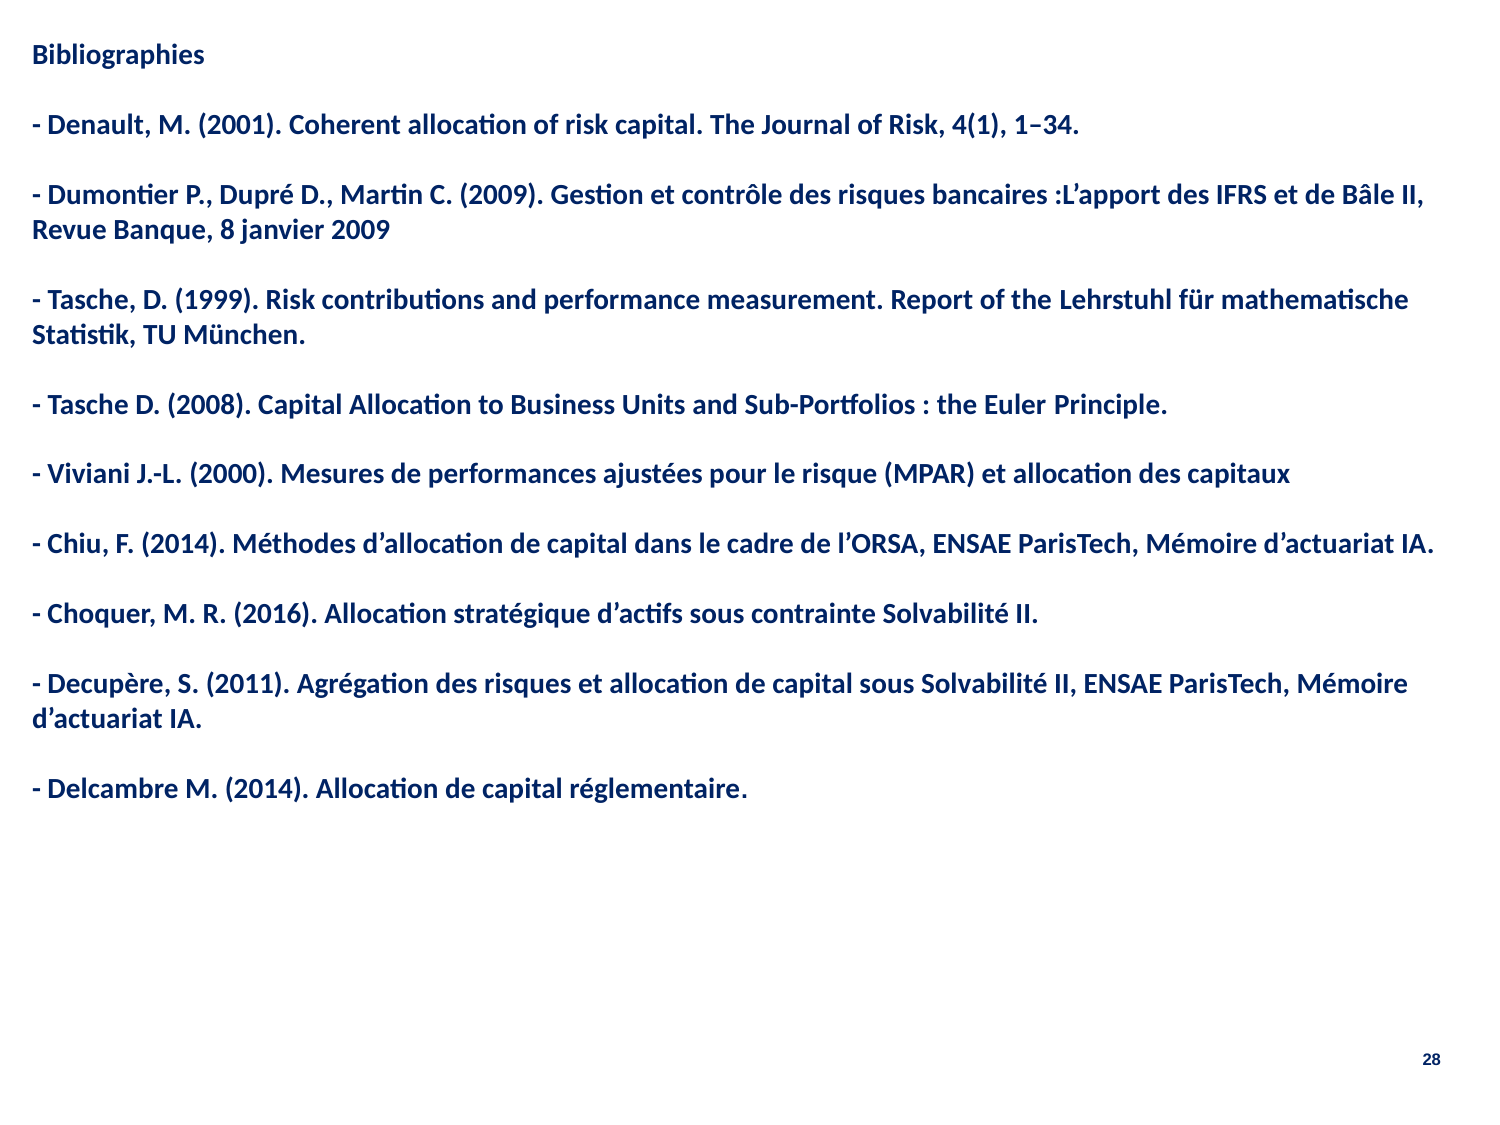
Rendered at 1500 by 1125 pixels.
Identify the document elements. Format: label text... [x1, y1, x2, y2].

slide_number 28 [1387, 1015, 1441, 1069]
text_box [0, 66, 995, 138]
title Bibliographies - Denault, M. (2001). Coherent allocation of risk capital. The Journal of Risk, 4(1), 1–34. - Dumontier P., Dupré D., Martin C. (2009). Gestion et contrôle des risques bancaires :L’apport des IFRS et de Bâle II, Revue Banque, 8 janvier 2009 - Tasche, D. (1999). Risk contributions and performance measurement. Report of the Lehrstuhl für mathematische Statistik, TU München. - Tasche D. (2008). Capital Allocation to Business Units and Sub-Portfolios : the Euler Principle. - Viviani J.-L. (2000). Mesures de performances ajustées pour le risque (MPAR) et allocation des capitaux - Chiu, F. (2014). Méthodes d’allocation de capital dans le cadre de l’ORSA, ENSAE ParisTech, Mémoire d’actuariat IA. - Choquer, M. R. (2016). Allocation stratégique d’actifs sous contrainte Solvabilité II. - Decupère, S. (2011). Agrégation des risques et allocation de capital sous Solvabilité II, ENSAE ParisTech, Mémoire d’actuariat IA. - Delcambre M. (2014). Allocation de capital réglementaire. [30, 33, 1483, 1096]
